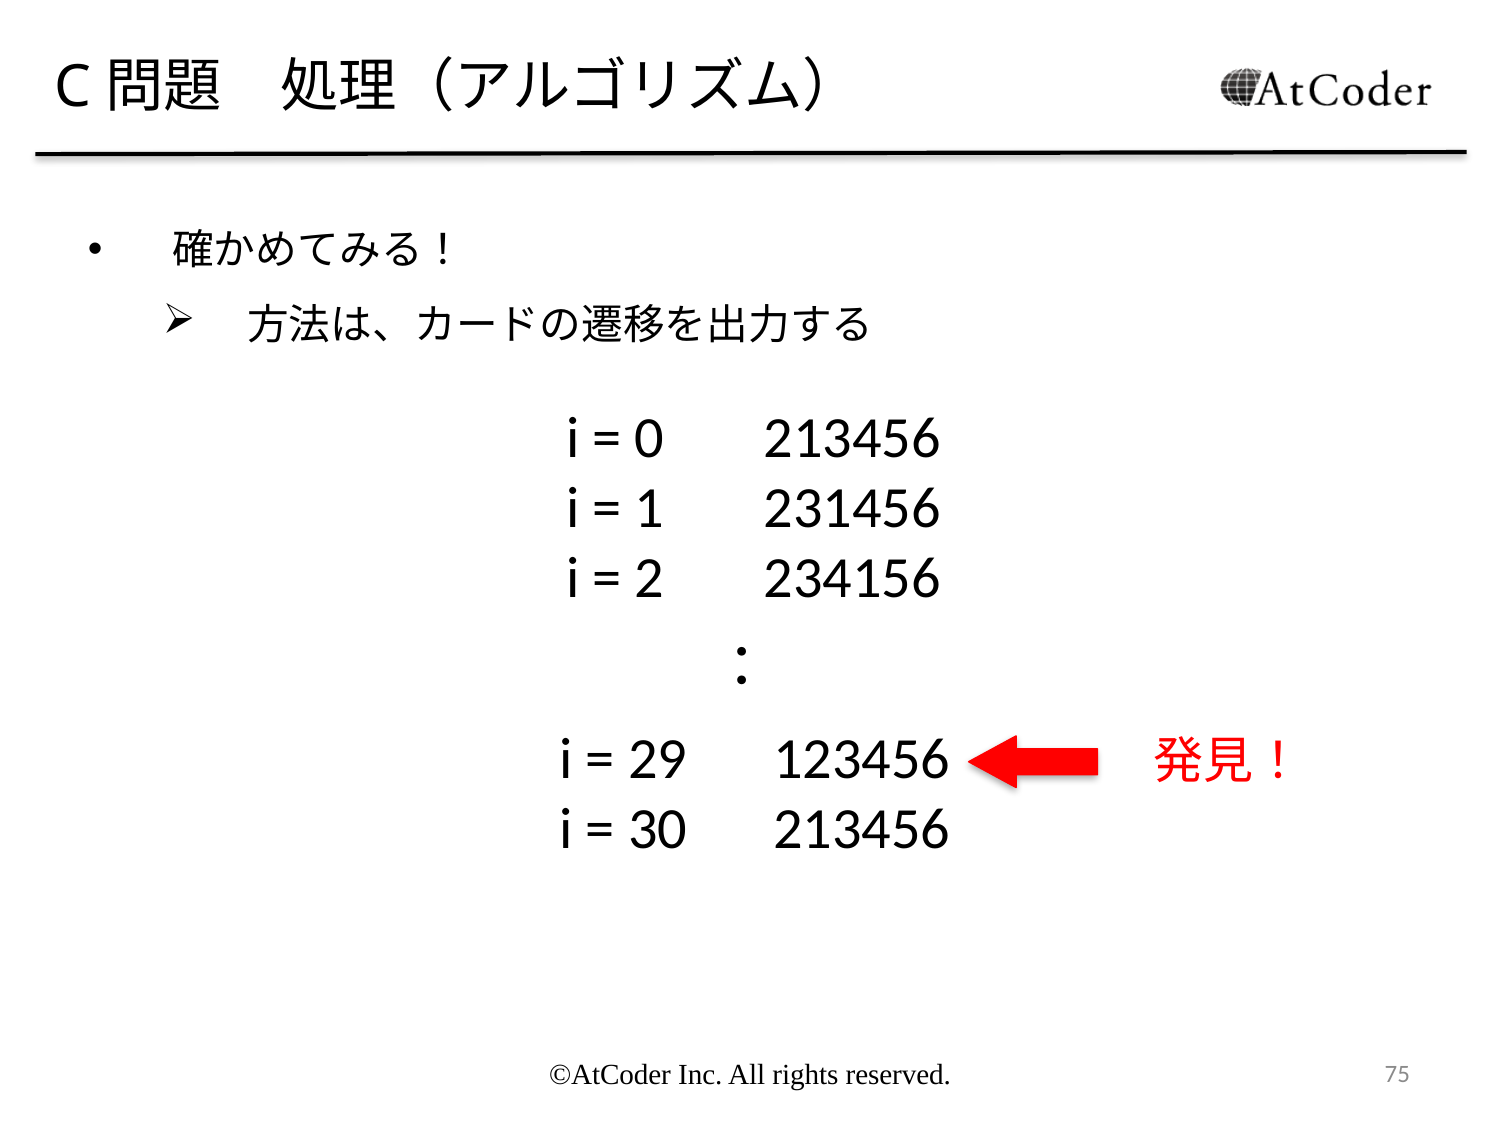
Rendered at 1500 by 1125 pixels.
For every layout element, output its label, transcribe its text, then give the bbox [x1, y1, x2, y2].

picture [1220, 63, 1432, 111]
text_box C問題 処理（アルゴリズム） [39, 40, 876, 126]
text_box 確かめてみる！ 方法は、カードの遷移を出力する [73, 190, 1432, 356]
text_box i = 29 123456 i = 30 213456 [544, 712, 966, 868]
text_box 発見！ [1138, 720, 1319, 796]
text_box [967, 735, 1099, 789]
text_box i = 0 213456 i = 1 231456 i = 2 234156 [551, 391, 956, 617]
slide_number 75 [1074, 1042, 1425, 1103]
text_box ： [712, 618, 842, 704]
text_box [35, 151, 1467, 155]
footer ©AtCoder Inc. All rights reserved. [512, 1042, 988, 1103]
